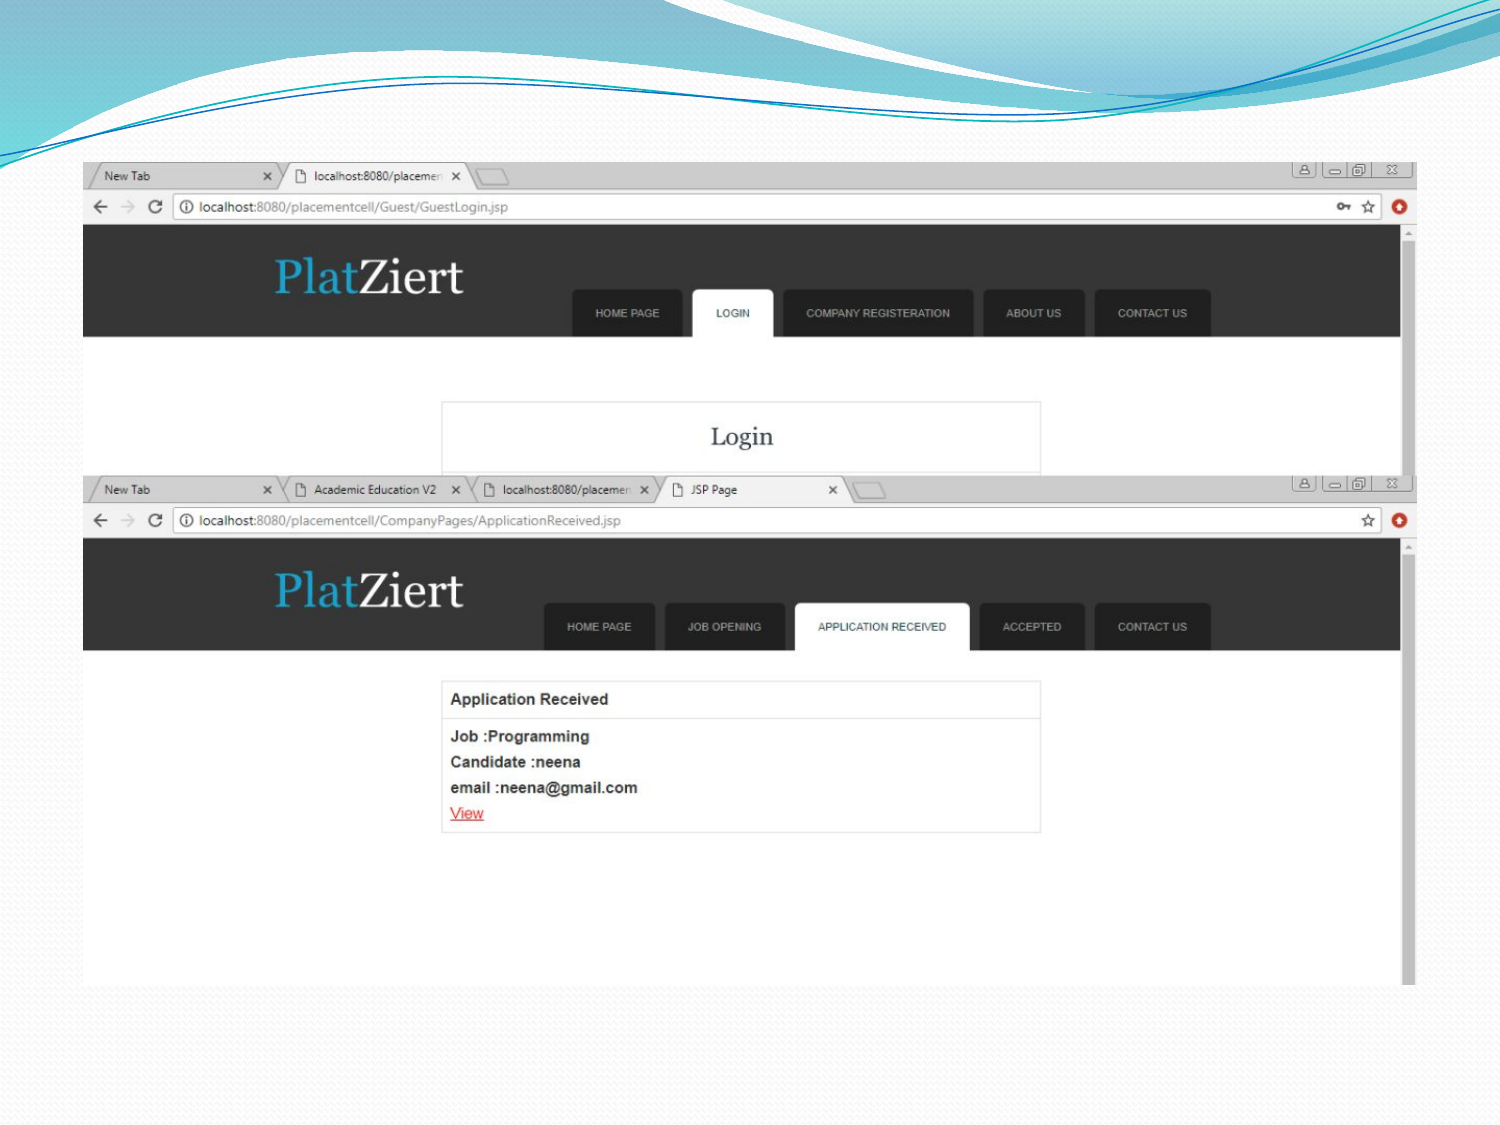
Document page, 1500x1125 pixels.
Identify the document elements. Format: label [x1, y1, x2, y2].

picture [83, 162, 1417, 986]
